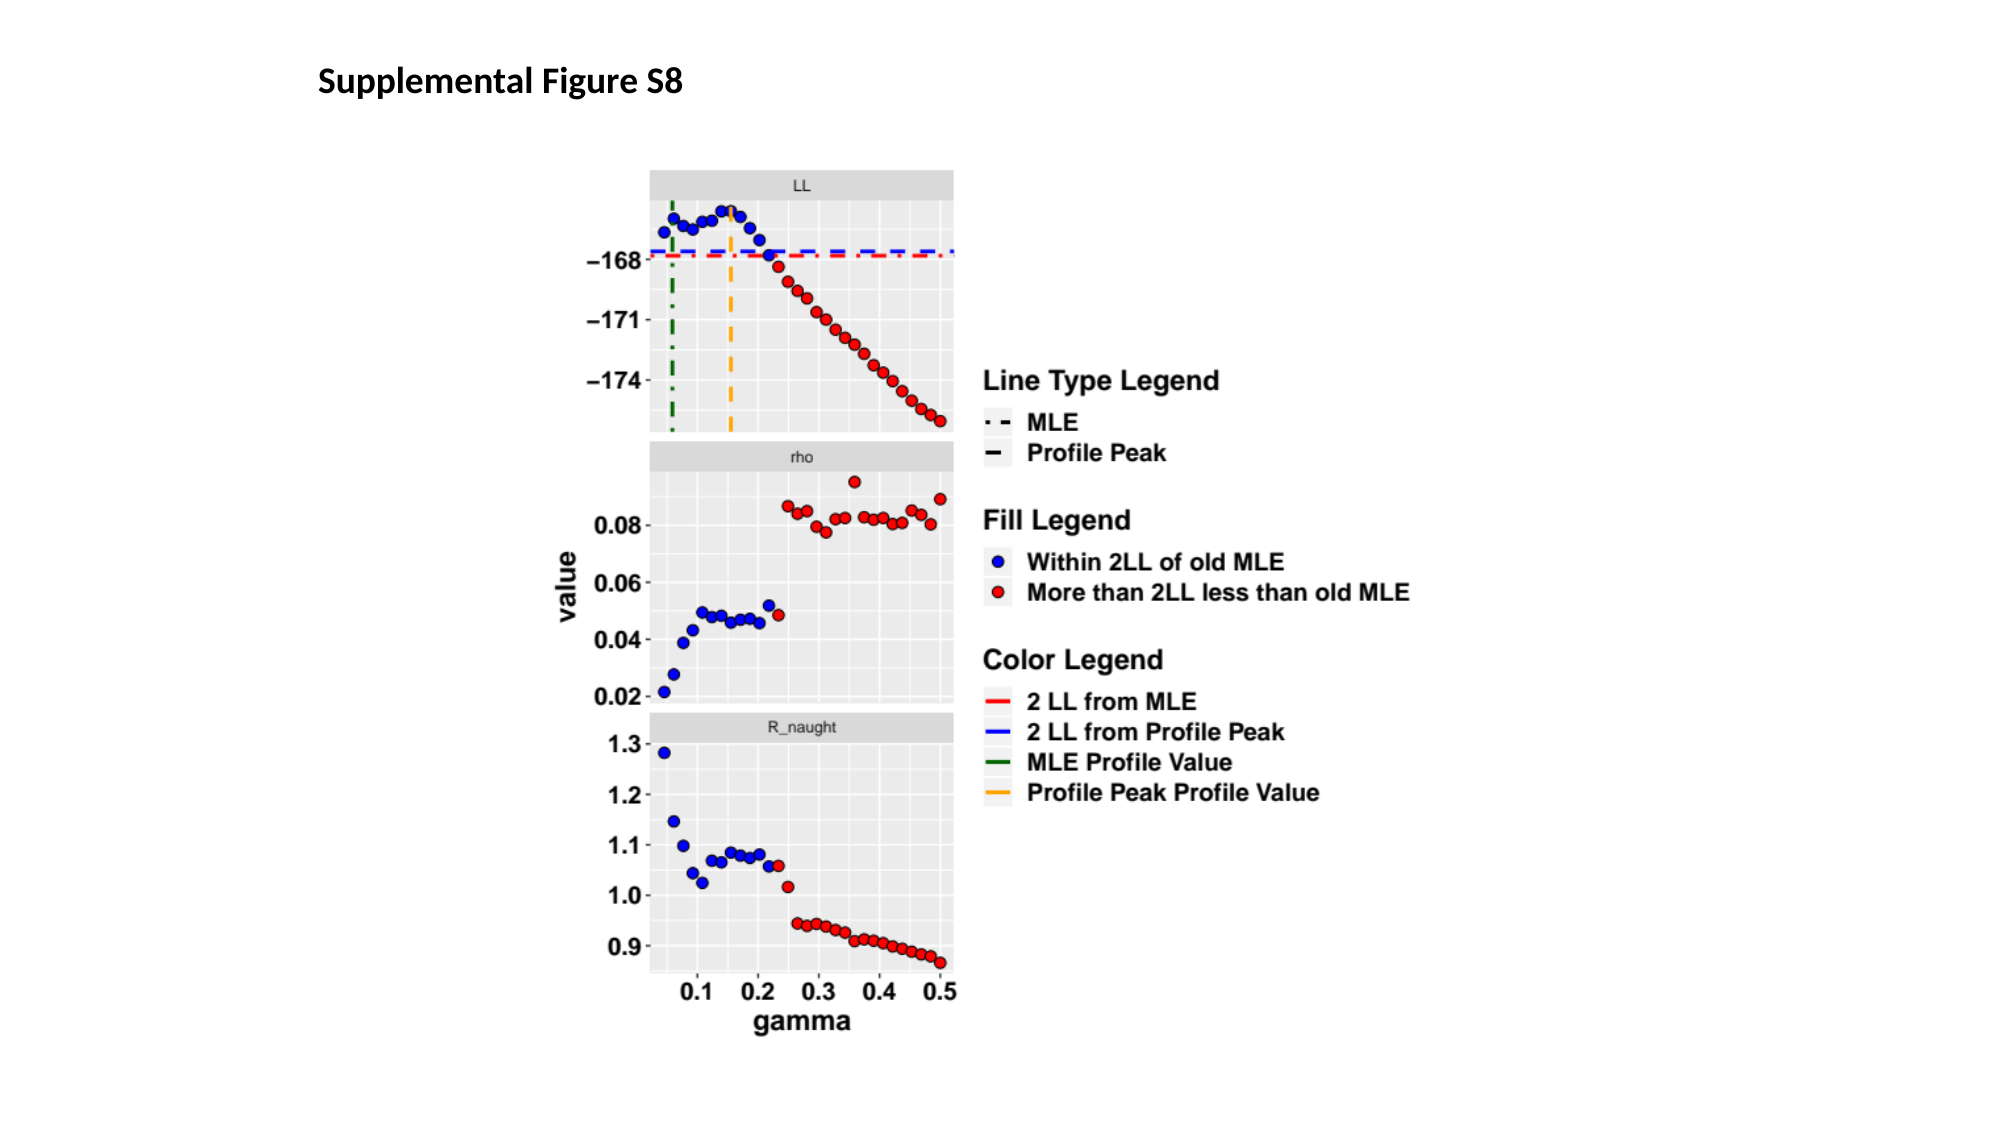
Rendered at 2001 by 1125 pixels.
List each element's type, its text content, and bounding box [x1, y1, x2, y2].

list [546, 161, 1428, 1043]
text_box Supplemental Figure S8 [303, 48, 699, 109]
